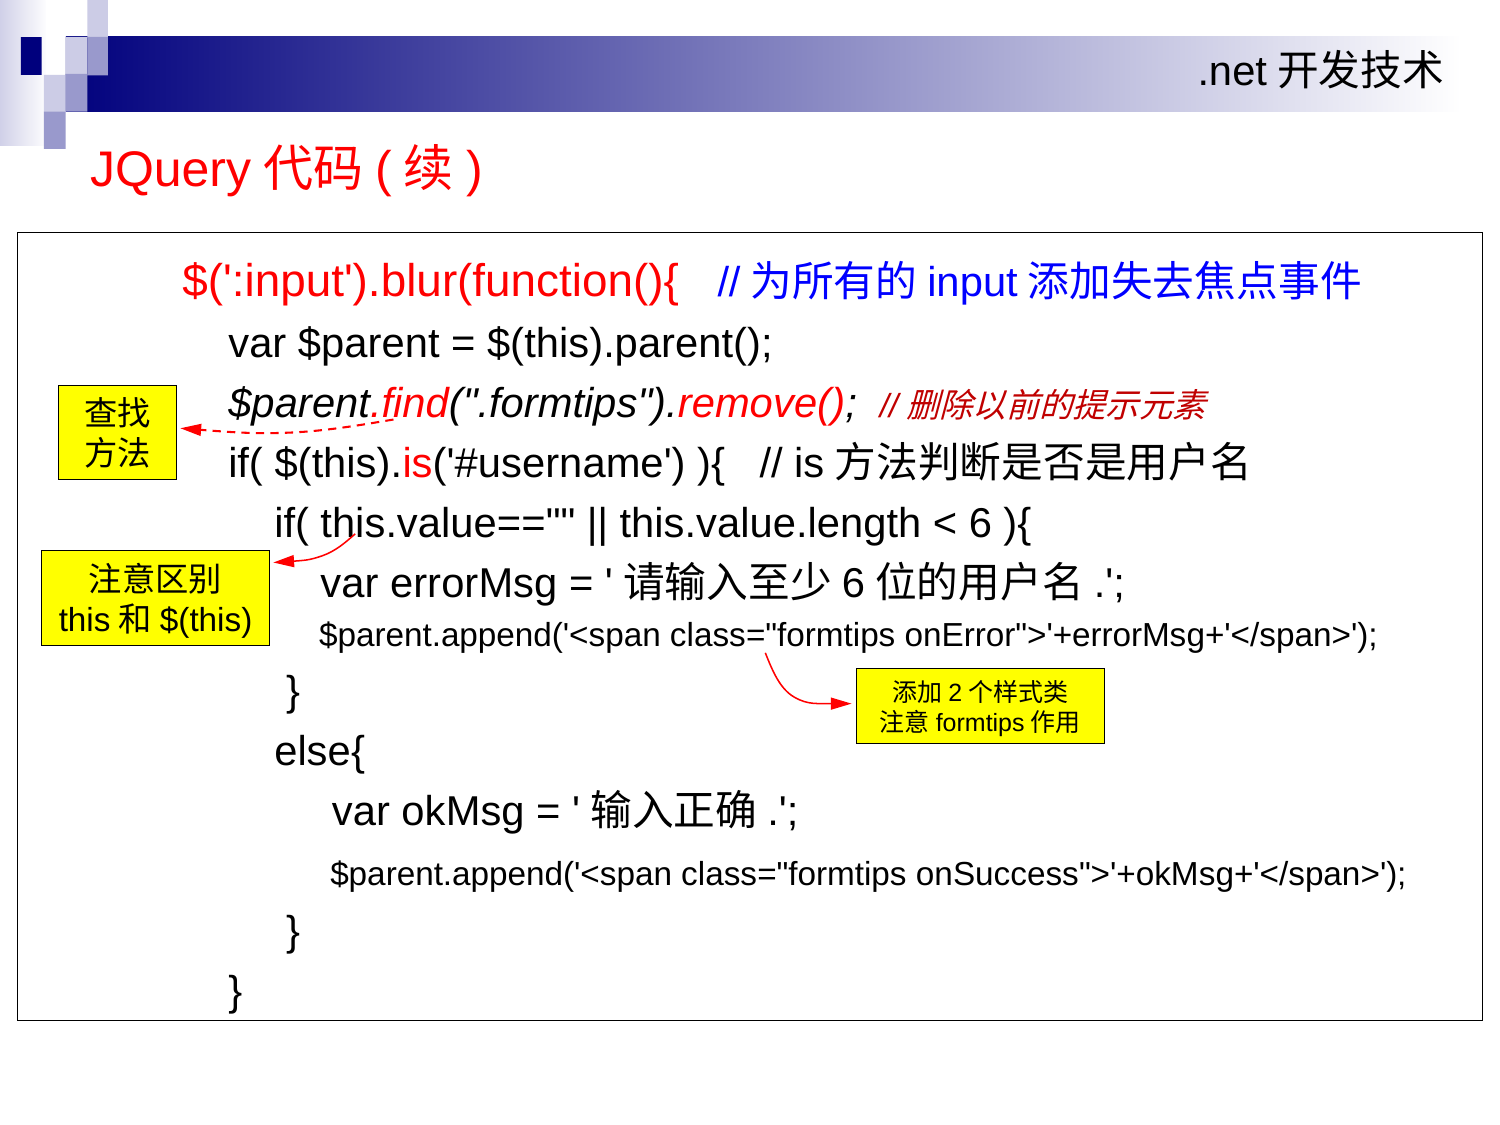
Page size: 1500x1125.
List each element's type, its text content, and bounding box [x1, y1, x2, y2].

text_box [273, 532, 357, 568]
text_box 添加2个样式类 注意formtips作用 [856, 668, 1105, 744]
text_box 查找方法 [58, 385, 177, 480]
text_box [763, 652, 852, 710]
text_box 注意区别 this和$(this) [41, 550, 270, 646]
title JQuery代码(续) [75, 113, 1425, 220]
text_box $(':input').blur(function(){ //为所有的input添加失去焦点事件 var $parent = $(this).parent(); $parent.find(".formtips").remove(); //删除以前的提示元素 if( $(this).is('#username') ){ // is方法判断是否是用户名 if( this.value=="" || this.value.length < 6 ){ var errorMsg = '请输入至少6位的用户名.'; $parent.append('<span class="formtips onError">'+errorMsg+'</span>'); } else{ var okMsg = '输入正确.'; $parent.append('<span class="formtips onSuccess">'+okMsg+'</span>'); } } [17, 232, 1483, 1021]
text_box [180, 417, 394, 437]
